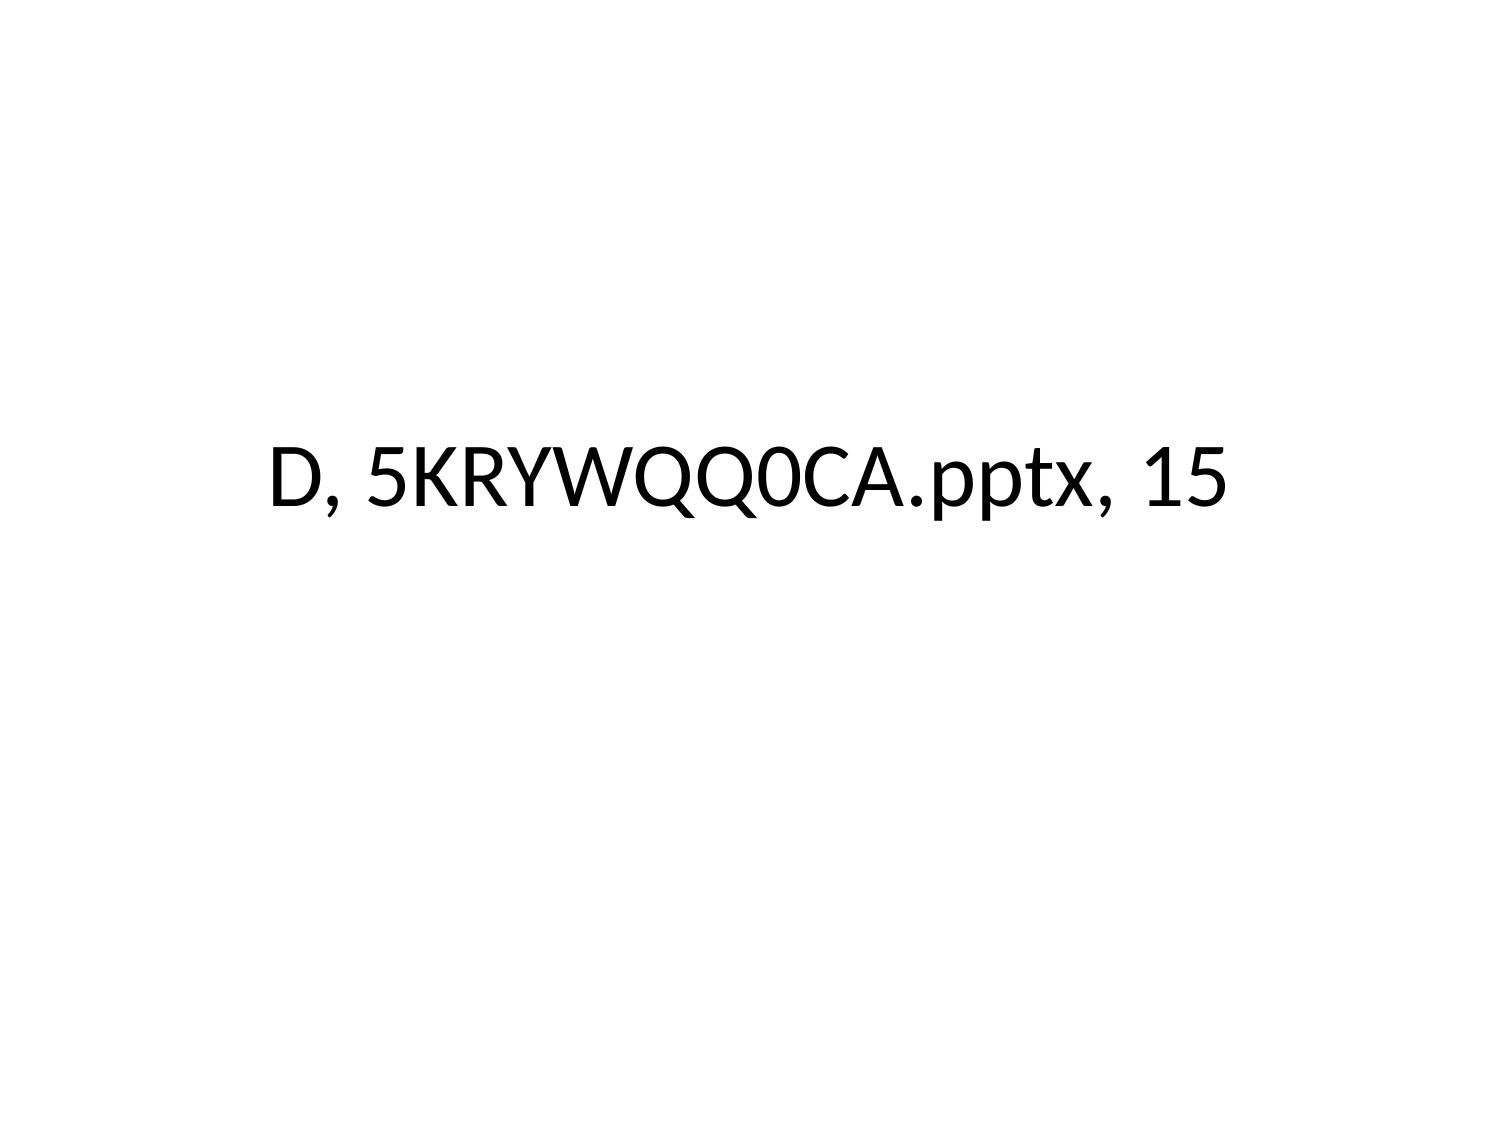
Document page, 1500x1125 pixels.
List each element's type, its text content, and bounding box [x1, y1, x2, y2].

title D, 5KRYWQQ0CA.pptx, 15 [112, 349, 1388, 591]
